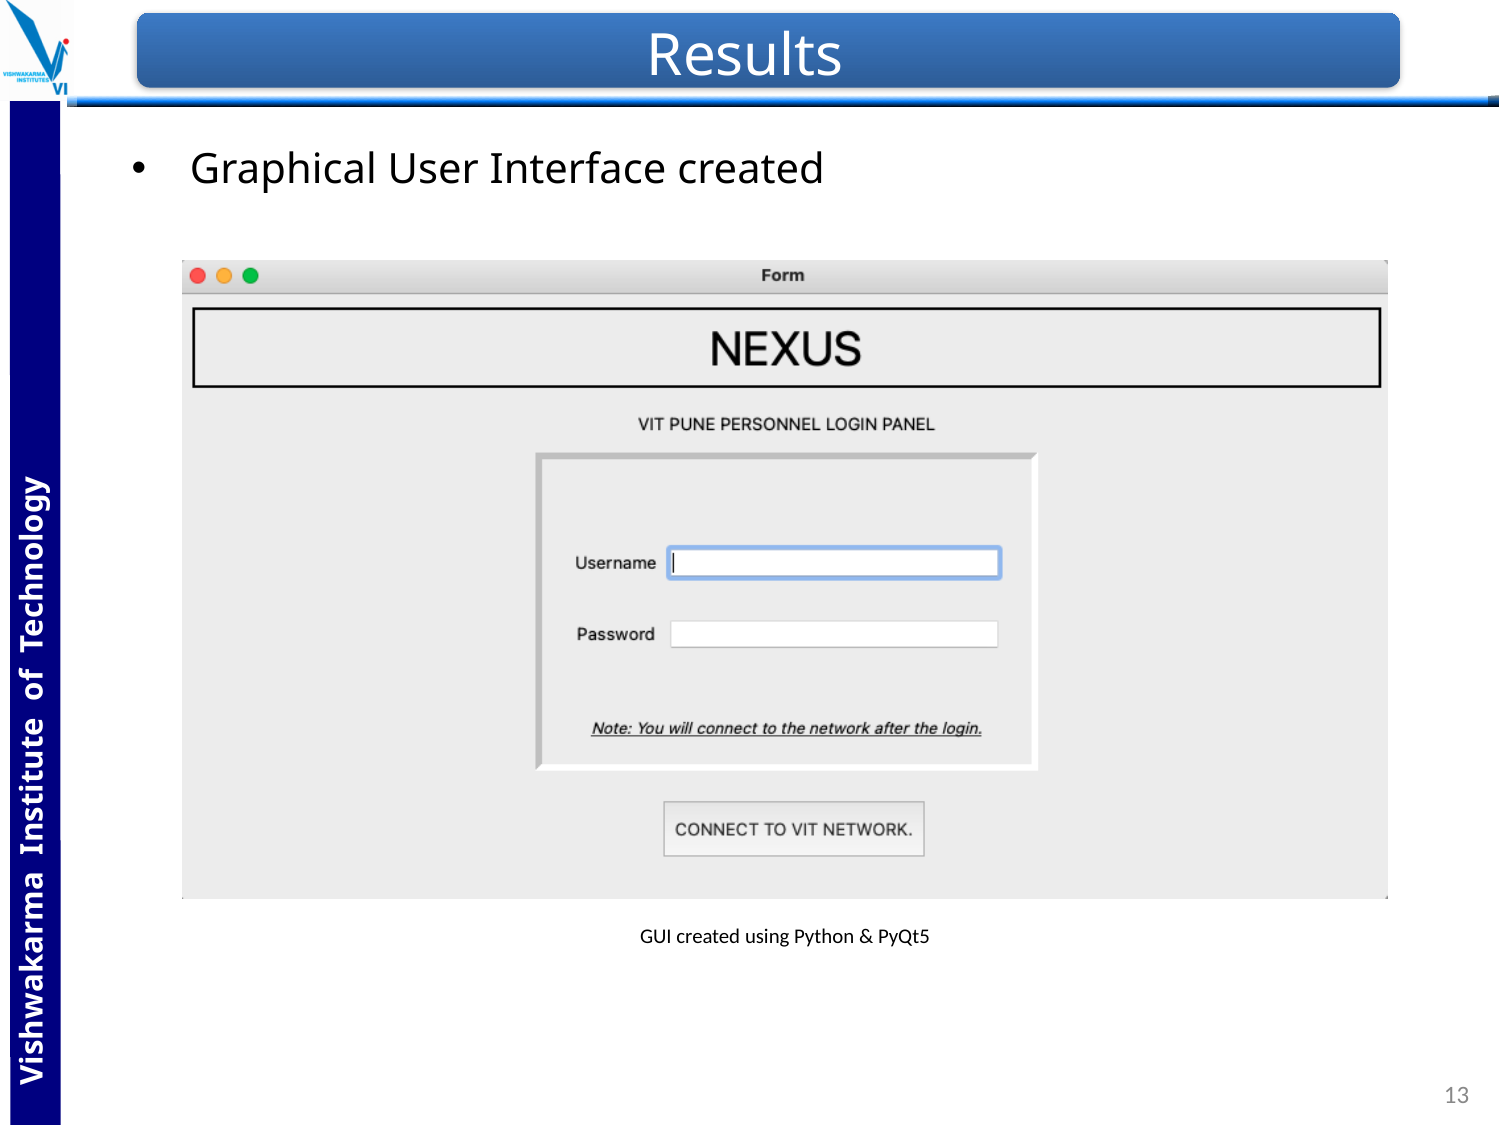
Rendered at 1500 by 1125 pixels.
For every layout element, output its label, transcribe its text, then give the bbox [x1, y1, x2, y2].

list Graphical User Interface created [99, 109, 1471, 1050]
picture [0, 0, 1499, 107]
text_box GUI created using Python & PyQt5 [116, 909, 1454, 961]
slide_number ‹#› [1140, 1072, 1491, 1116]
picture [182, 260, 1389, 900]
title Results [270, 0, 1221, 105]
